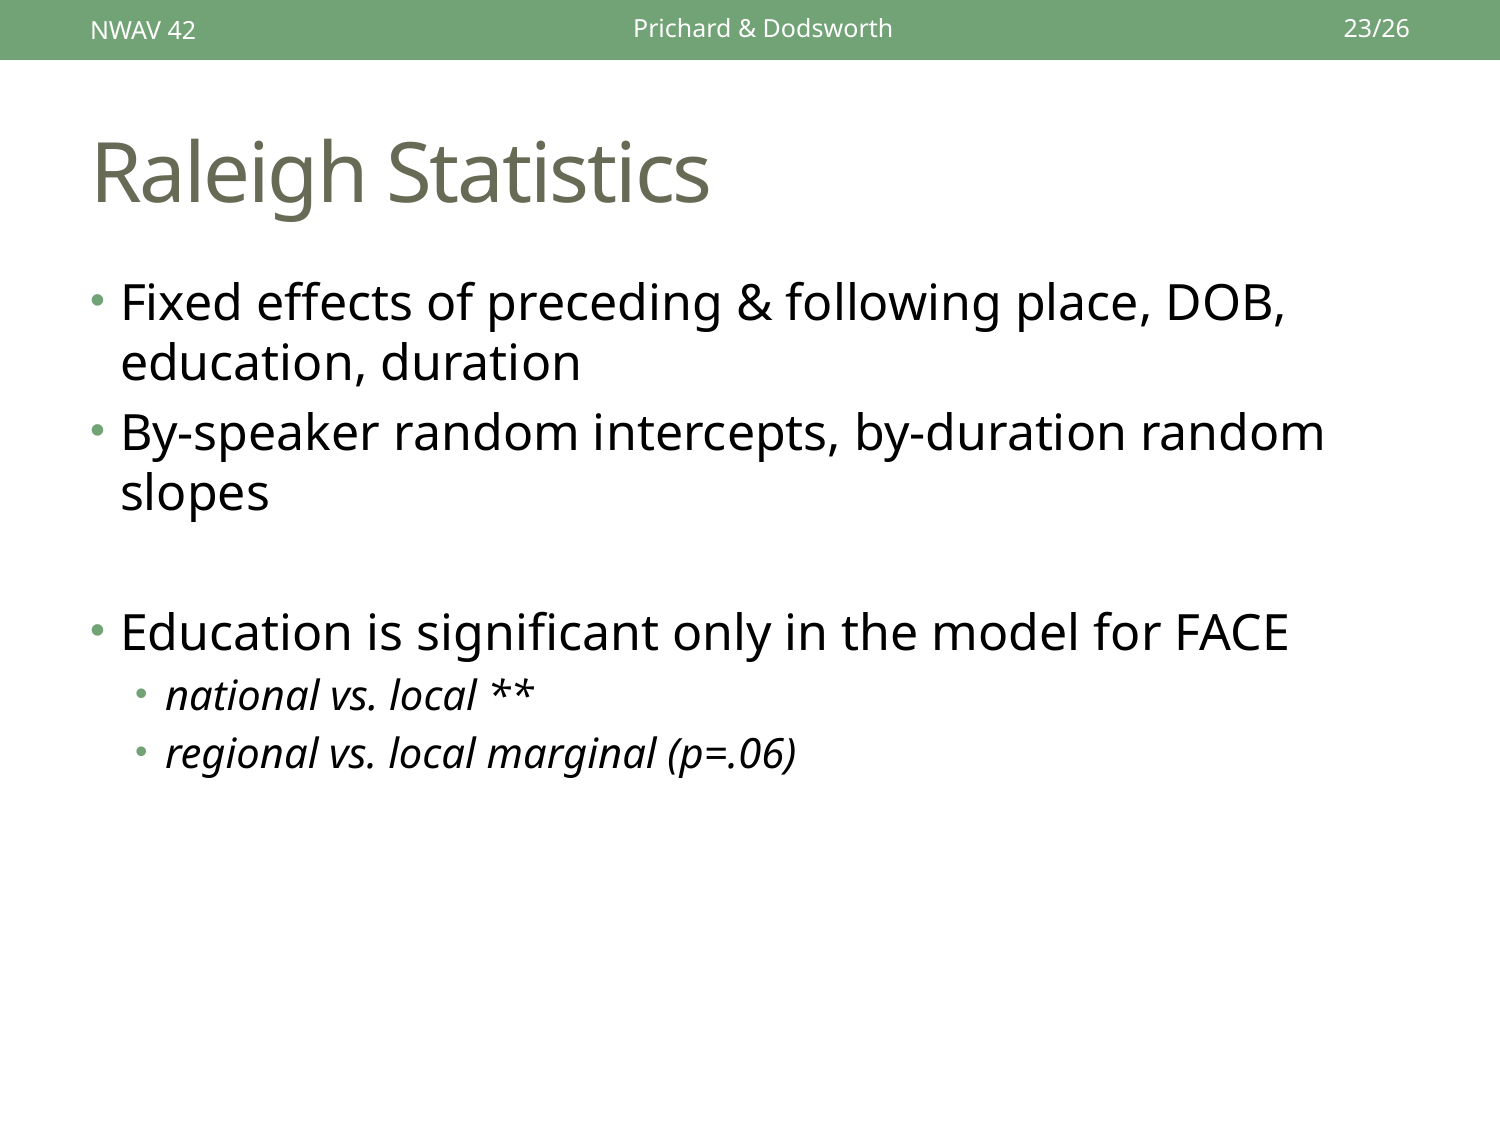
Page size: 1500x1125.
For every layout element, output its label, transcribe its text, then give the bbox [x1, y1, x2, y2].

list Fixed effects of preceding & following place, DOB, education, duration By-speaker random intercepts, by-duration random slopes Education is significant only in the model for FACE national vs. local ** regional vs. local marginal (p=.06) [75, 262, 1425, 1063]
title Raleigh Statistics [75, 87, 1425, 250]
footer Prichard & Dodsworth [239, 3, 1288, 57]
slide_number 23/26 [1304, 3, 1425, 57]
slide_number NWAV 42 [75, 3, 223, 57]
